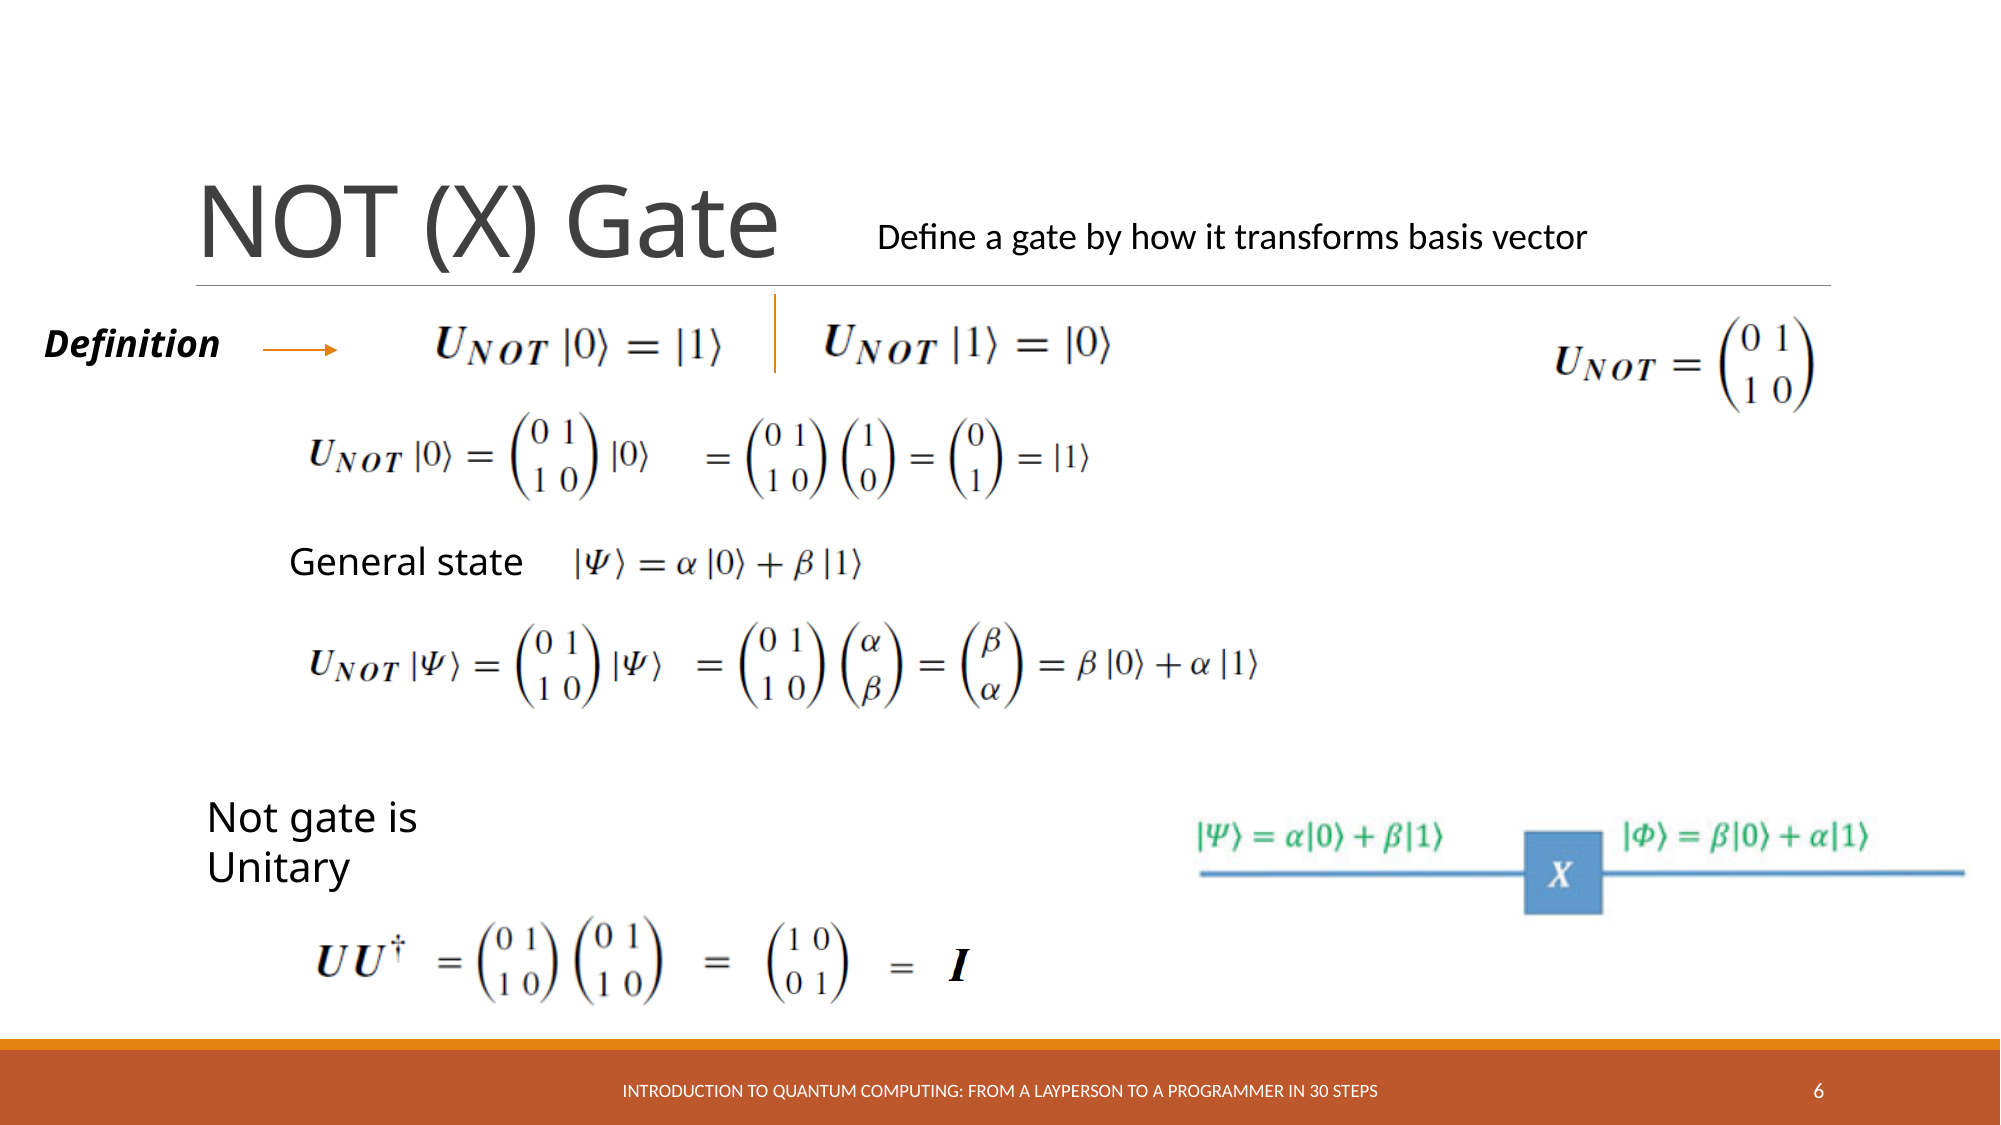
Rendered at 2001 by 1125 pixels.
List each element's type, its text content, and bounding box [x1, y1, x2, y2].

picture [310, 601, 1258, 714]
picture [570, 536, 863, 587]
picture [822, 305, 1128, 378]
text_box Define a gate by how it transforms basis vector [862, 204, 1767, 265]
text_box Not gate is Unitary [191, 783, 540, 899]
title NOT (X) Gate [180, 47, 1830, 285]
picture [695, 403, 1105, 509]
text_box Definition [29, 312, 236, 373]
picture [888, 949, 920, 982]
picture [311, 921, 414, 986]
picture [762, 912, 856, 1013]
picture [431, 894, 561, 1013]
picture [1532, 296, 1825, 424]
picture [701, 947, 737, 984]
picture [424, 311, 737, 374]
picture [943, 937, 970, 988]
picture [1179, 798, 2000, 921]
picture [289, 397, 676, 511]
text_box General state [273, 530, 539, 591]
slide_number 6 [1624, 1059, 1840, 1120]
footer Introduction to Quantum Computing: From a Layperson to a Programmer in 30 Steps [604, 1059, 1396, 1120]
picture [565, 896, 676, 1022]
